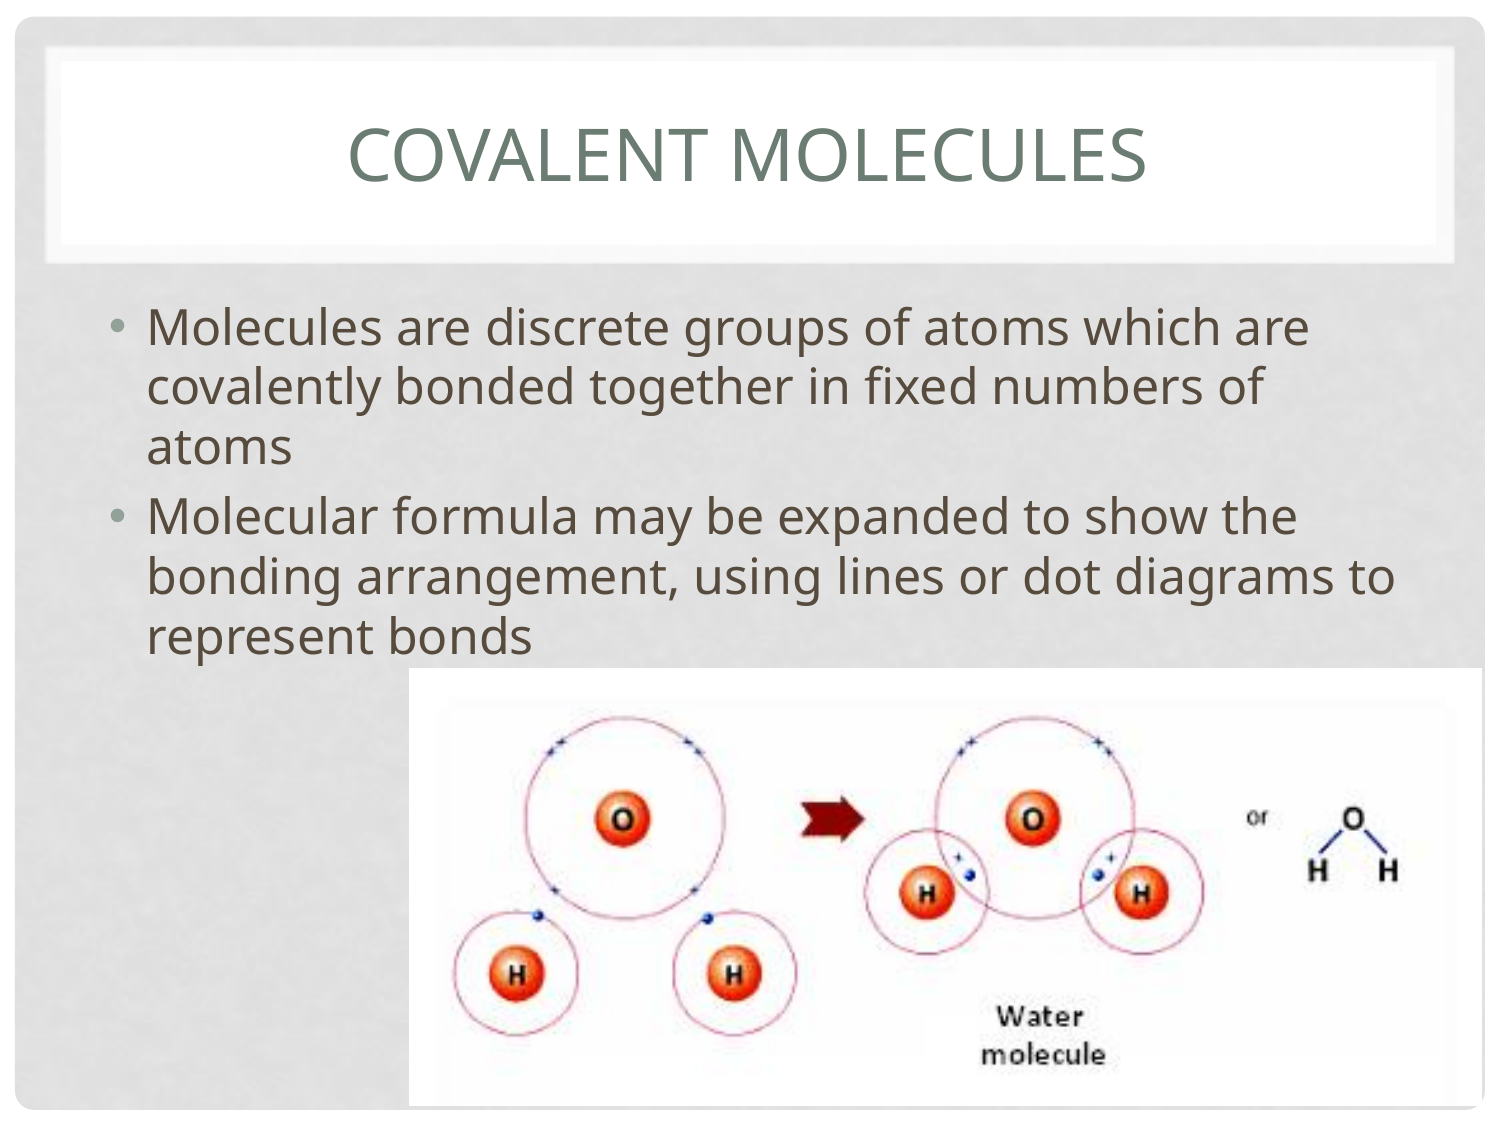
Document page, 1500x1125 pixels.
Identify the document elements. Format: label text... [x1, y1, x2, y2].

picture [409, 668, 1483, 1107]
list Molecules are discrete groups of atoms which are covalently bonded together in fixed numbers of atoms Molecular formula may be expanded to show the bonding arrangement, using lines or dot diagrams to represent bonds [75, 287, 1425, 1005]
title covalent molecules [69, 66, 1425, 238]
